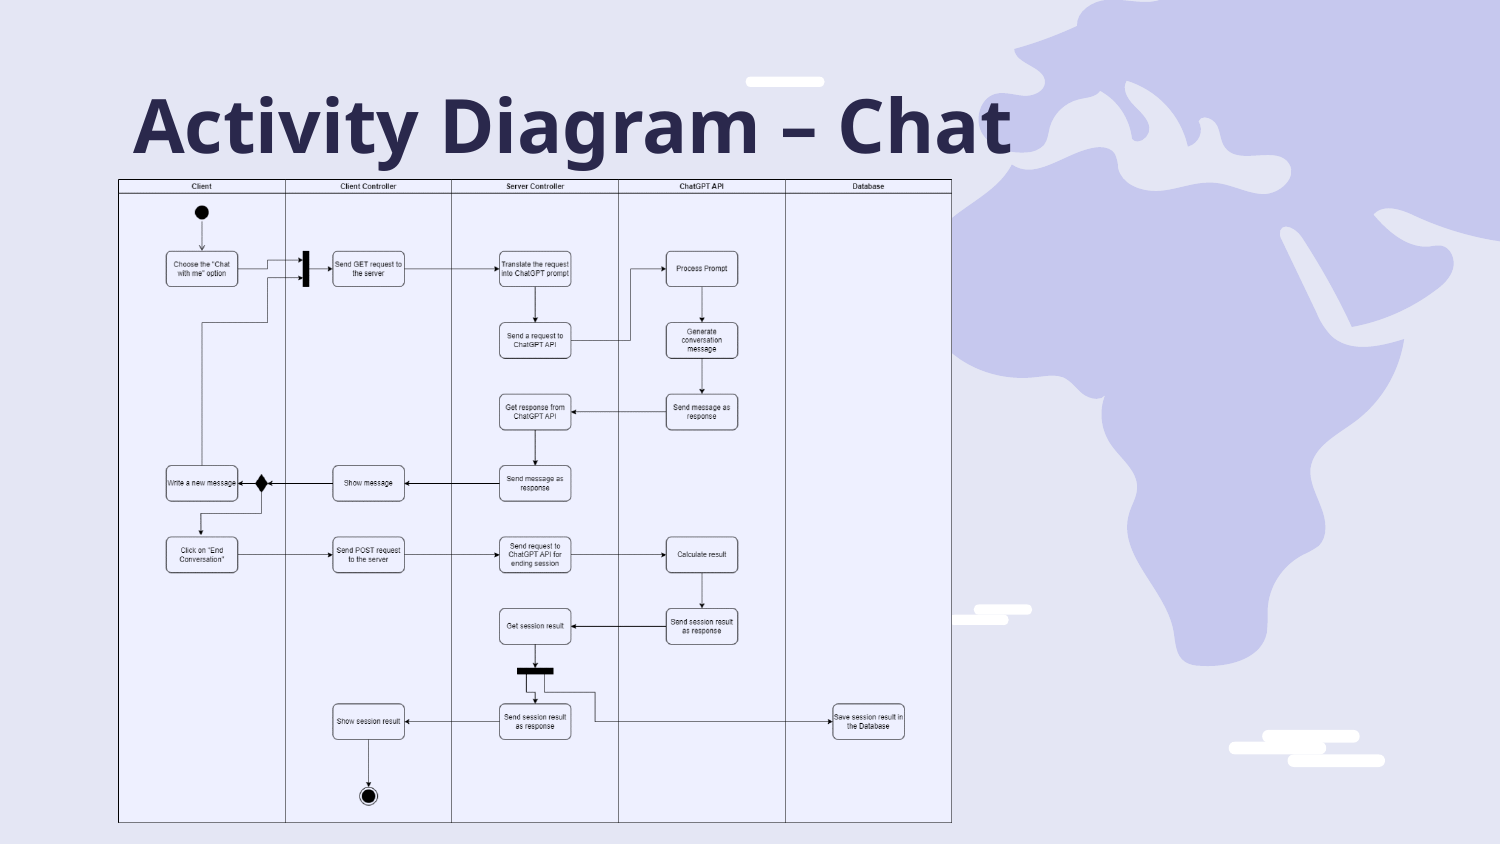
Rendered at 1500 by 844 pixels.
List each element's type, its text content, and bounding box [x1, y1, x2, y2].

picture [117, 179, 952, 824]
title Activity Diagram – Chat Session [118, 63, 1136, 165]
